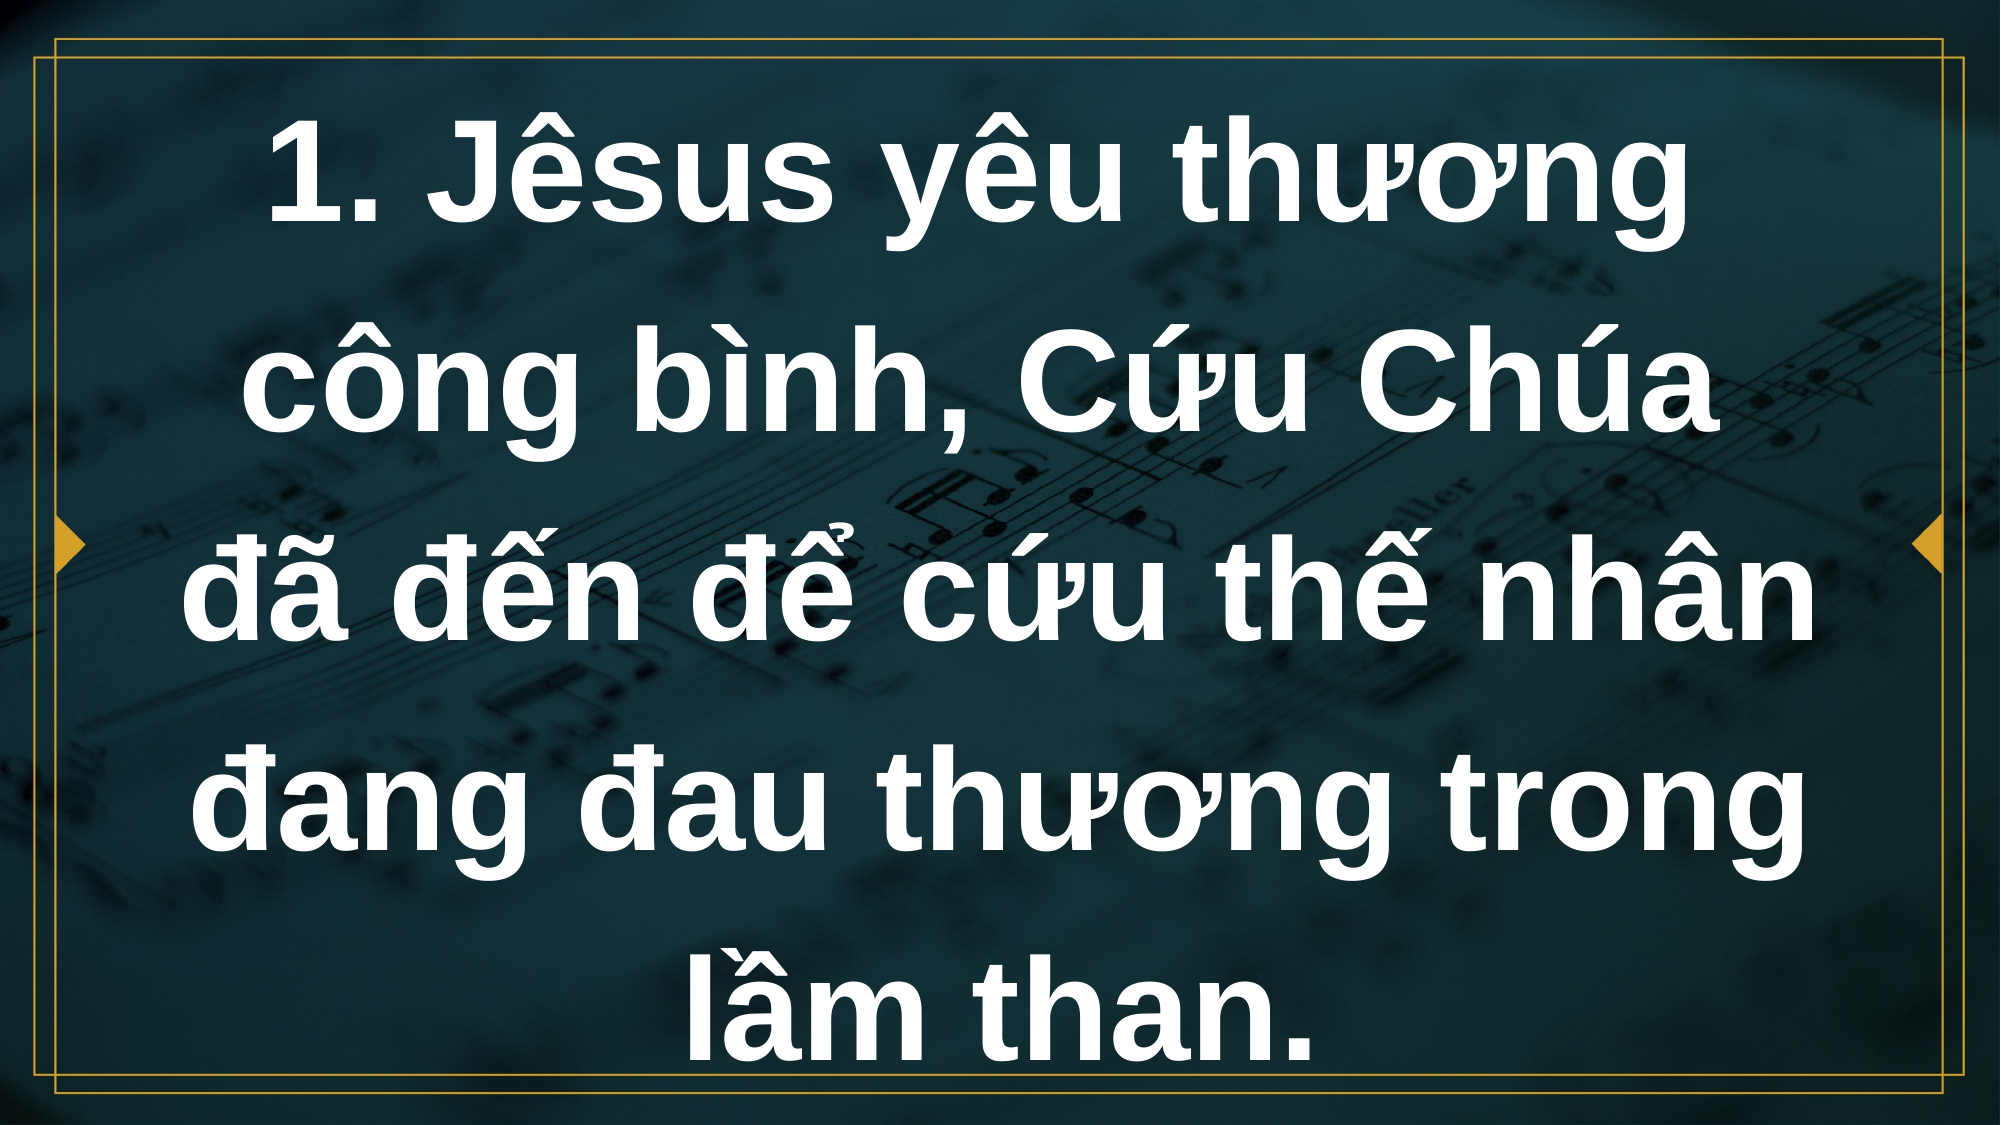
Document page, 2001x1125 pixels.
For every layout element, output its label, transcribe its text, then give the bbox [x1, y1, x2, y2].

picture [0, 0, 2000, 1125]
title 1. Jêsus yêu thương công bình, Cứu Chúa đã đến để cứu thế nhân đang đau thương trong lầm than. [55, 53, 1945, 1077]
